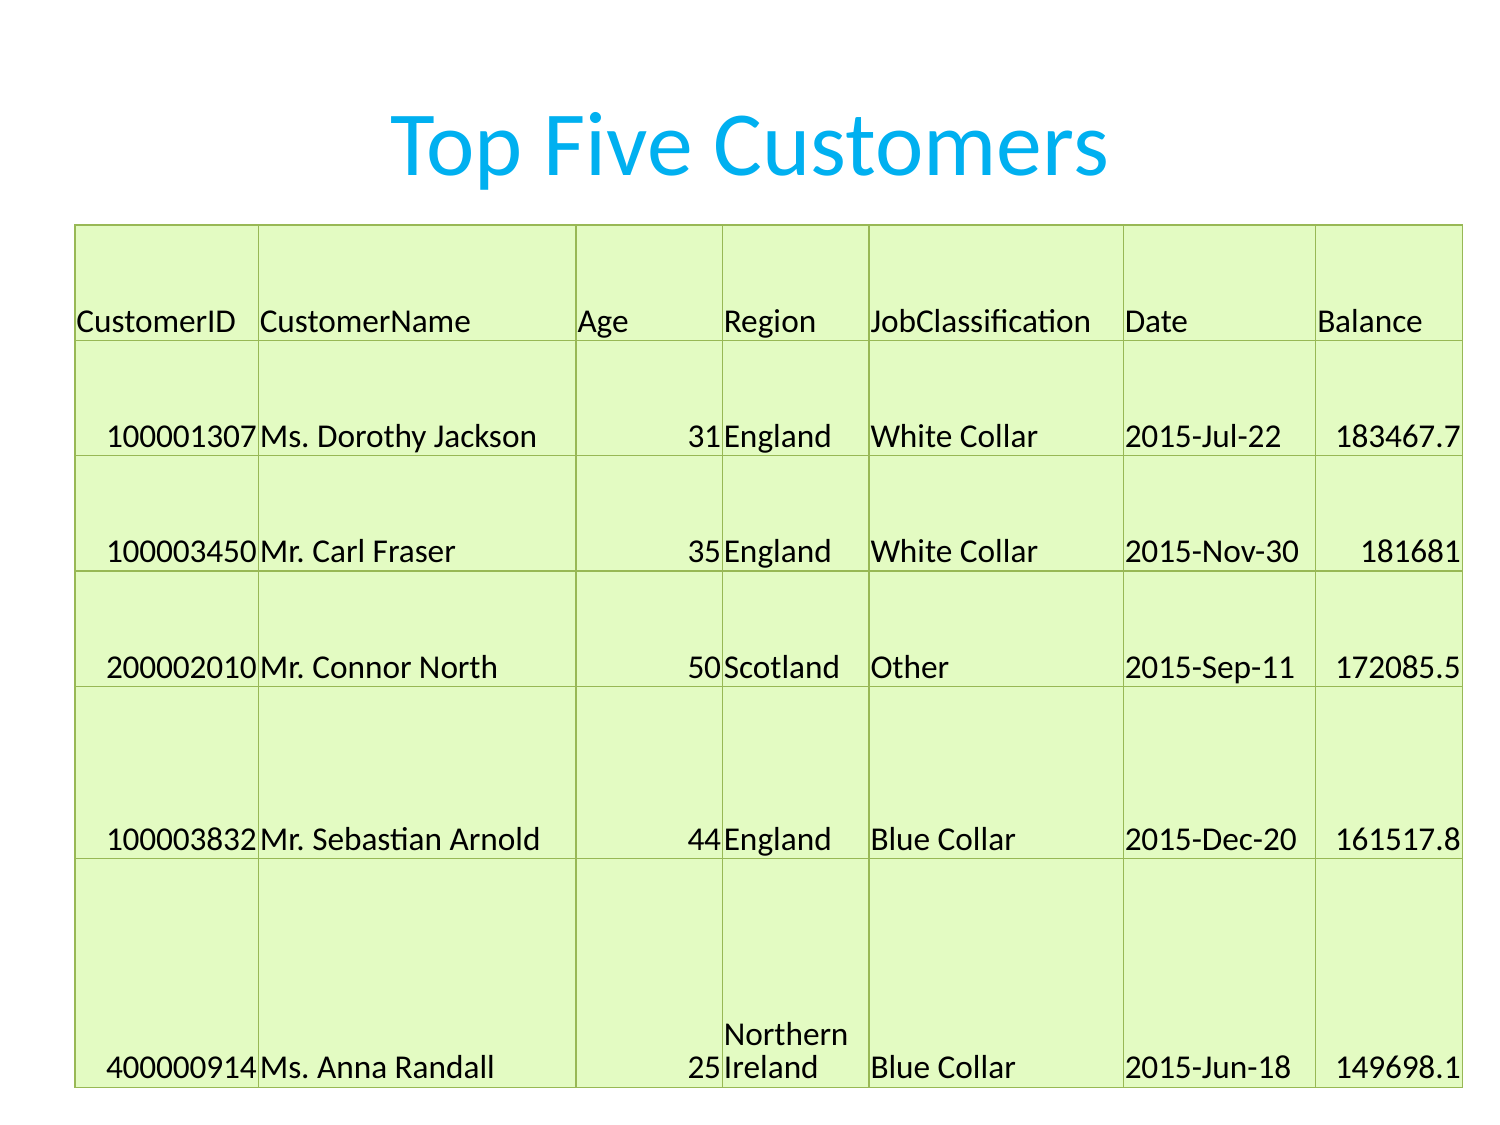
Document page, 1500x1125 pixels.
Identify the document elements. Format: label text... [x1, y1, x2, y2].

table_cell England [723, 456, 868, 570]
table_header CustomerID [76, 226, 258, 340]
table_cell White Collar [870, 456, 1123, 570]
table_cell 50 [577, 572, 722, 686]
table_header CustomerName [259, 226, 575, 340]
table_cell Scotland [723, 572, 868, 686]
table_cell 181681 [1316, 456, 1462, 570]
table_cell 172085.5 [1316, 572, 1462, 686]
table_cell 25 [577, 859, 722, 1087]
table_cell Other [870, 572, 1123, 686]
table_cell Ms. Dorothy Jackson [259, 341, 575, 455]
table_cell England [723, 341, 868, 455]
table_header Date [1124, 226, 1315, 340]
table_cell 2015-Jul-22 [1124, 341, 1315, 455]
table_cell 400000914 [76, 859, 258, 1087]
table_header Balance [1316, 226, 1462, 340]
table_cell 200002010 [76, 572, 258, 686]
table_cell 100003450 [76, 456, 258, 570]
table_cell 35 [577, 456, 722, 570]
table_cell White Collar [870, 341, 1123, 455]
table_cell 100003832 [76, 687, 258, 858]
table_cell Mr. Carl Fraser [259, 456, 575, 570]
table_cell Mr. Sebastian Arnold [259, 687, 575, 858]
table_cell Blue Collar [870, 859, 1123, 1087]
table_cell 2015-Sep-11 [1124, 572, 1315, 686]
table_cell Blue Collar [870, 687, 1123, 858]
table_cell 149698.1 [1316, 859, 1462, 1087]
table_cell 183467.7 [1316, 341, 1462, 455]
table_cell 2015-Jun-18 [1124, 859, 1315, 1087]
table_cell 161517.8 [1316, 687, 1462, 858]
table_cell 100001307 [76, 341, 258, 455]
table_header Region [723, 226, 868, 340]
table_cell Ms. Anna Randall [259, 859, 575, 1087]
table_cell 31 [577, 341, 722, 455]
title Top Five Customers [75, 45, 1425, 224]
table_cell 2015-Dec-20 [1124, 687, 1315, 858]
table_cell 44 [577, 687, 722, 858]
table_cell Northern Ireland [723, 859, 868, 1087]
table_header JobClassification [870, 226, 1123, 340]
table_cell England [723, 687, 868, 858]
table_cell Mr. Connor North [259, 572, 575, 686]
table_header Age [577, 226, 722, 340]
table_cell 2015-Nov-30 [1124, 456, 1315, 570]
